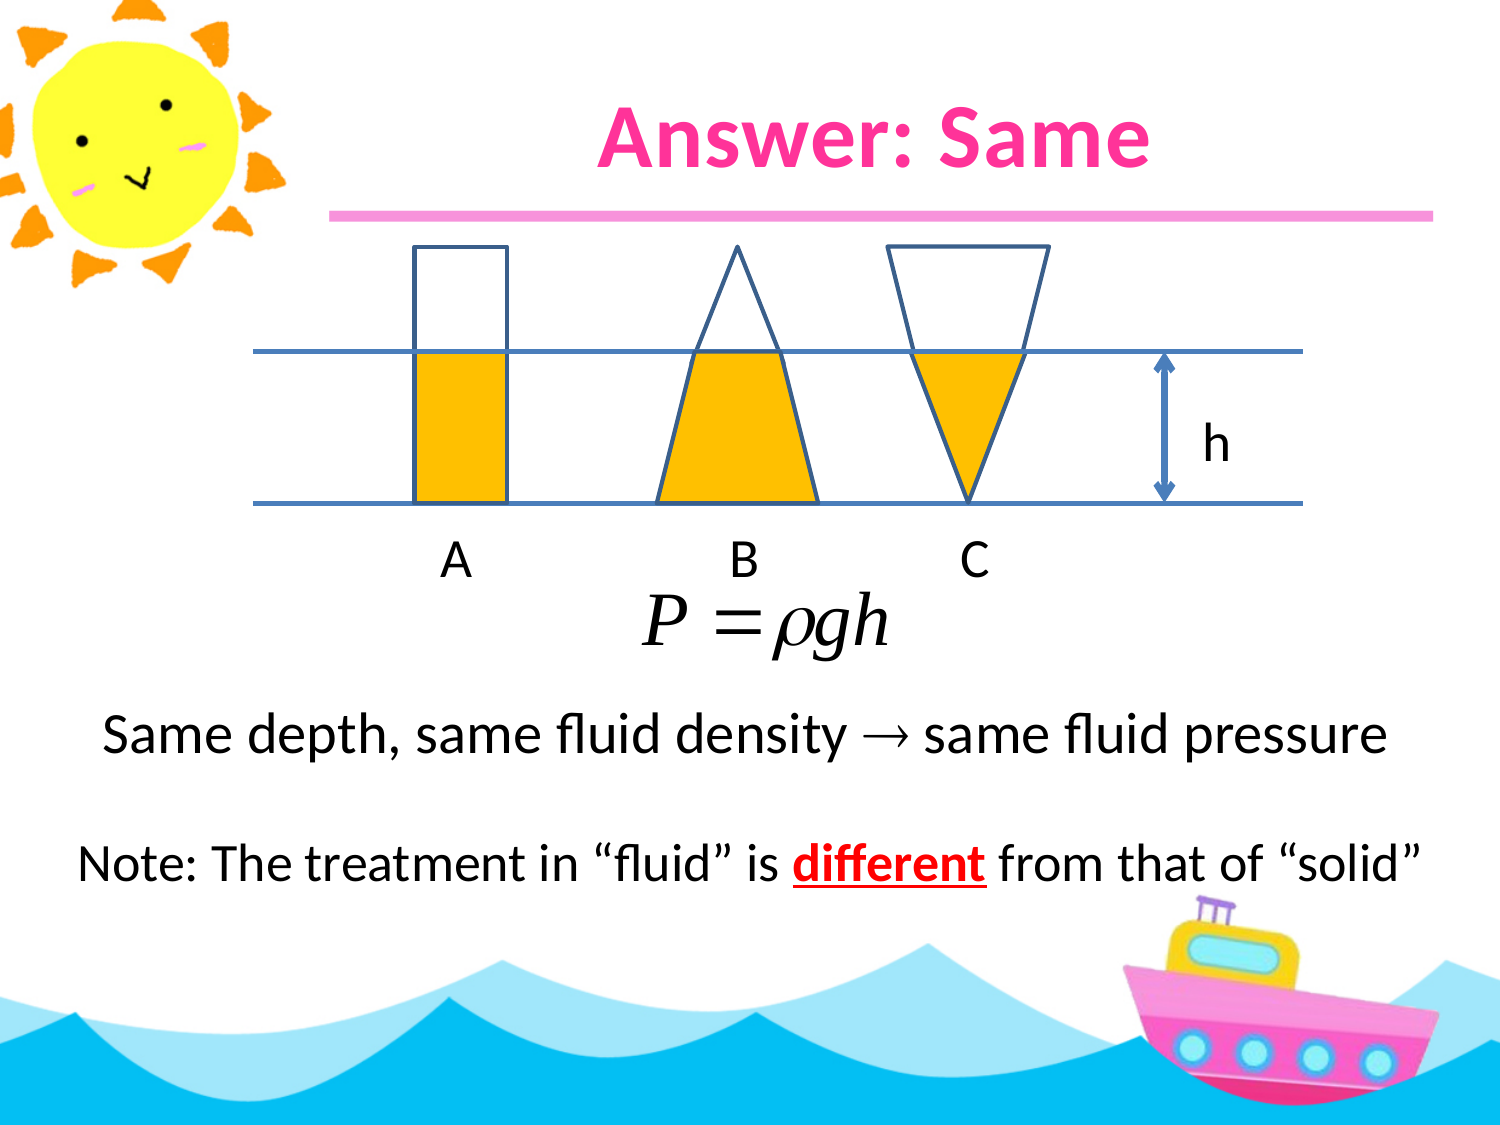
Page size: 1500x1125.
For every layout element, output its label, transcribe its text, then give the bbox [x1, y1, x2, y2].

picture [0, 0, 1500, 1105]
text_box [628, 606, 904, 678]
title Answer: Same [337, 37, 1413, 225]
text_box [252, 246, 1304, 597]
list Same depth, same fluid density  same fluid pressure [87, 687, 1475, 780]
text_box Note: The treatment in “fluid” is different from that of “solid” [62, 819, 1450, 963]
